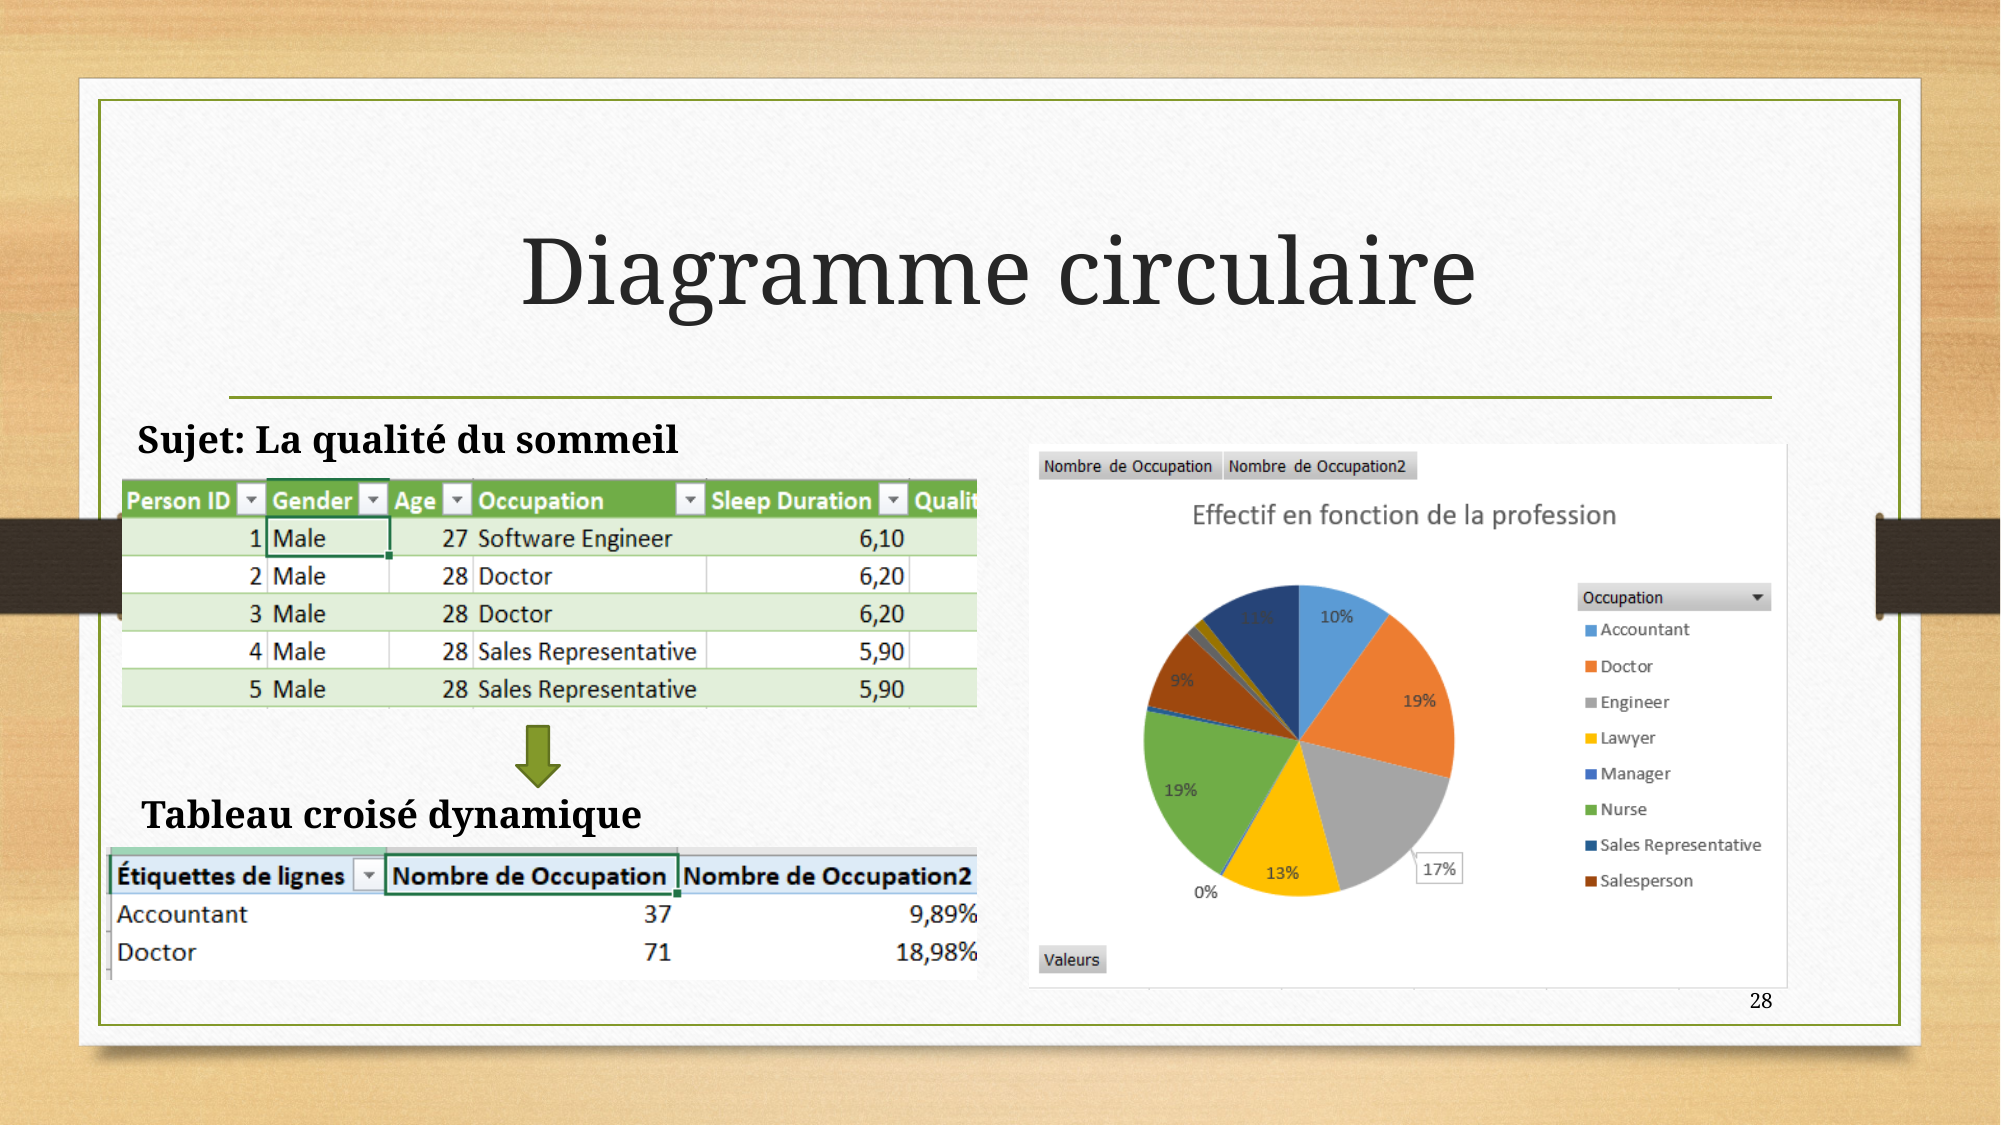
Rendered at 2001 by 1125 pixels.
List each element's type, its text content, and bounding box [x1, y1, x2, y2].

text_box Sujet: La qualité du sommeil [122, 408, 851, 469]
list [1029, 444, 1788, 990]
text_box [515, 724, 561, 783]
slide_number 28 [1698, 990, 1788, 1025]
text_box Tableau croisé dynamique [126, 783, 744, 844]
title Diagramme circulaire [212, 161, 1788, 375]
picture [0, 0, 2001, 1125]
